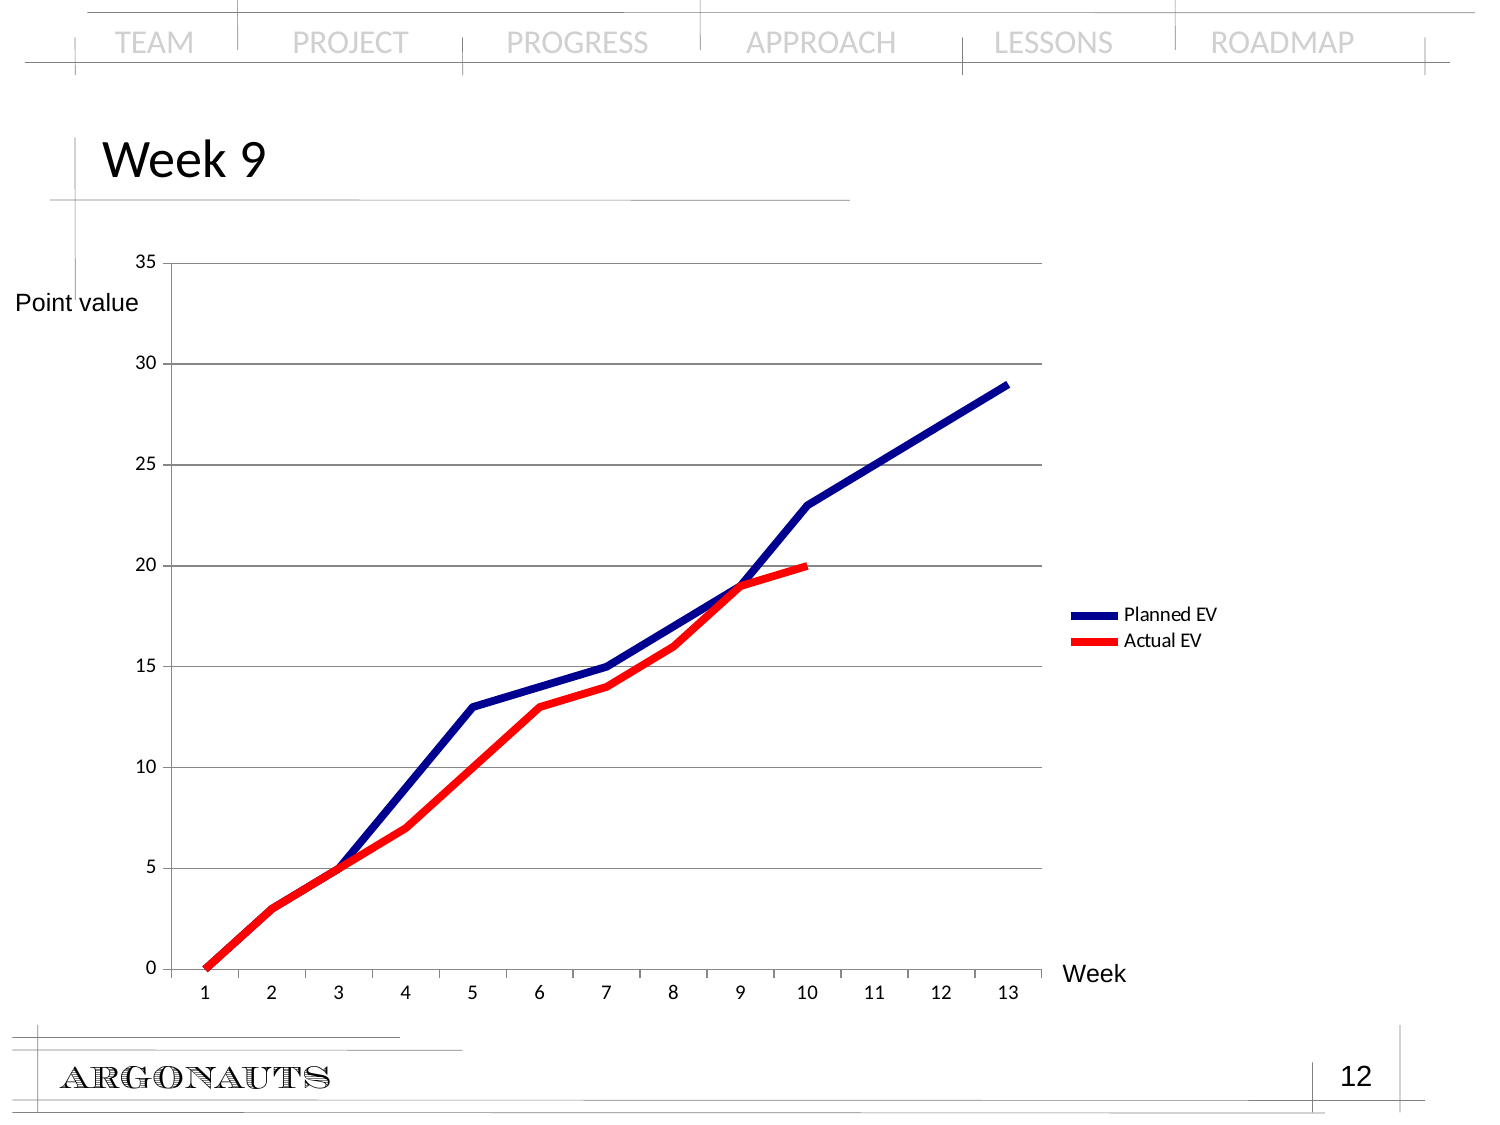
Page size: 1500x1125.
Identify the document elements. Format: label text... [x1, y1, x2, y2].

slide_number 12 [1074, 1050, 1388, 1125]
chart [112, 237, 1236, 1021]
title Week 9 [87, 112, 1413, 200]
text_box Point value [0, 279, 107, 325]
picture [50, 1055, 350, 1099]
